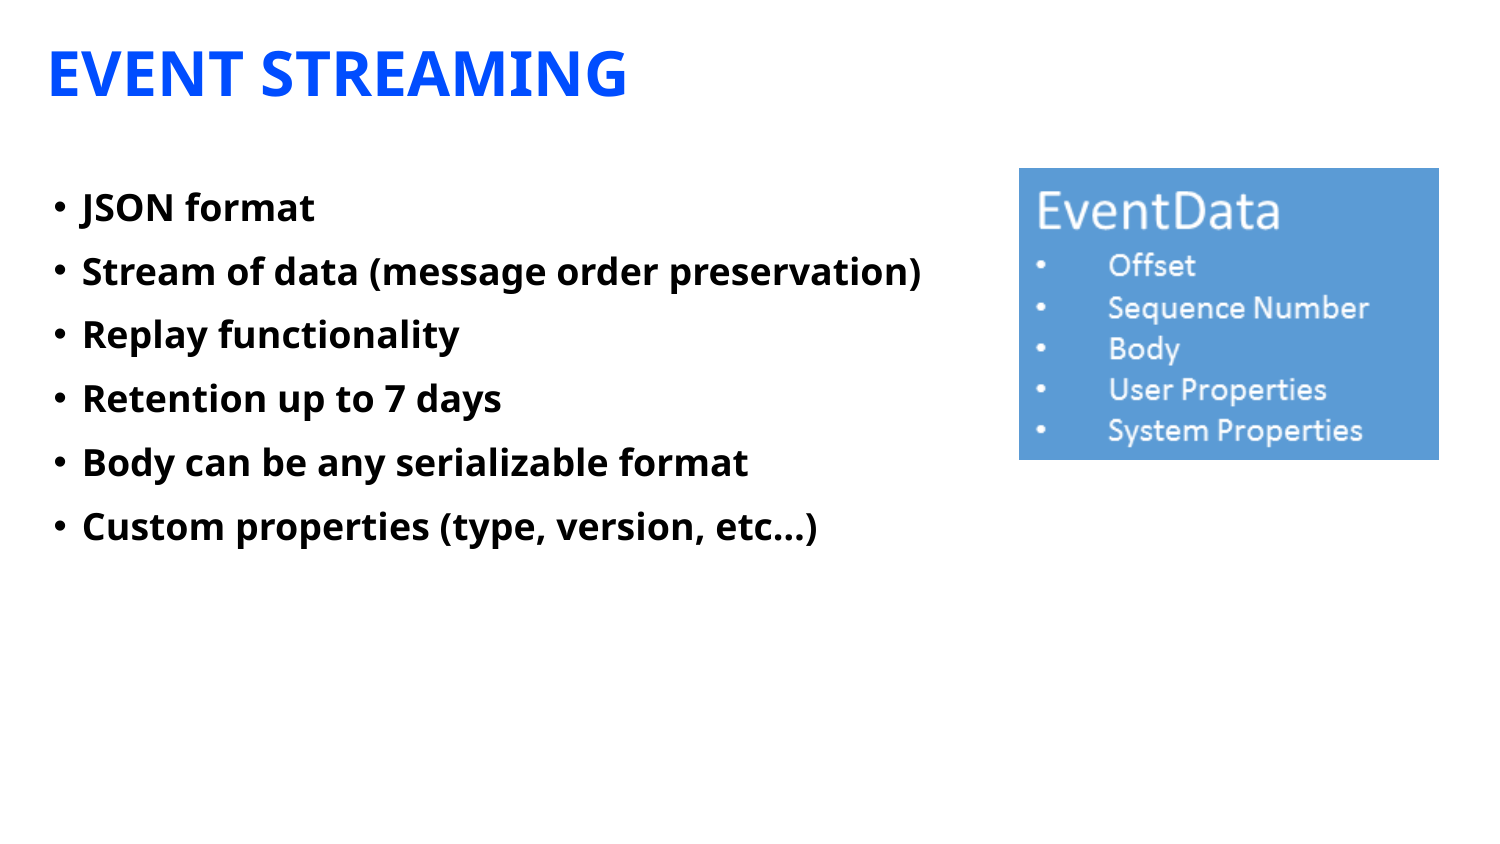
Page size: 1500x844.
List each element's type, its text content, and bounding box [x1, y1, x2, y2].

text_box JSON format Stream of data (message order preservation) Replay functionality Retention up to 7 days Body can be any serializable format Custom properties (type, version, etc…) [46, 168, 1225, 585]
picture [1019, 168, 1439, 460]
title Event Streaming [46, 46, 1454, 169]
